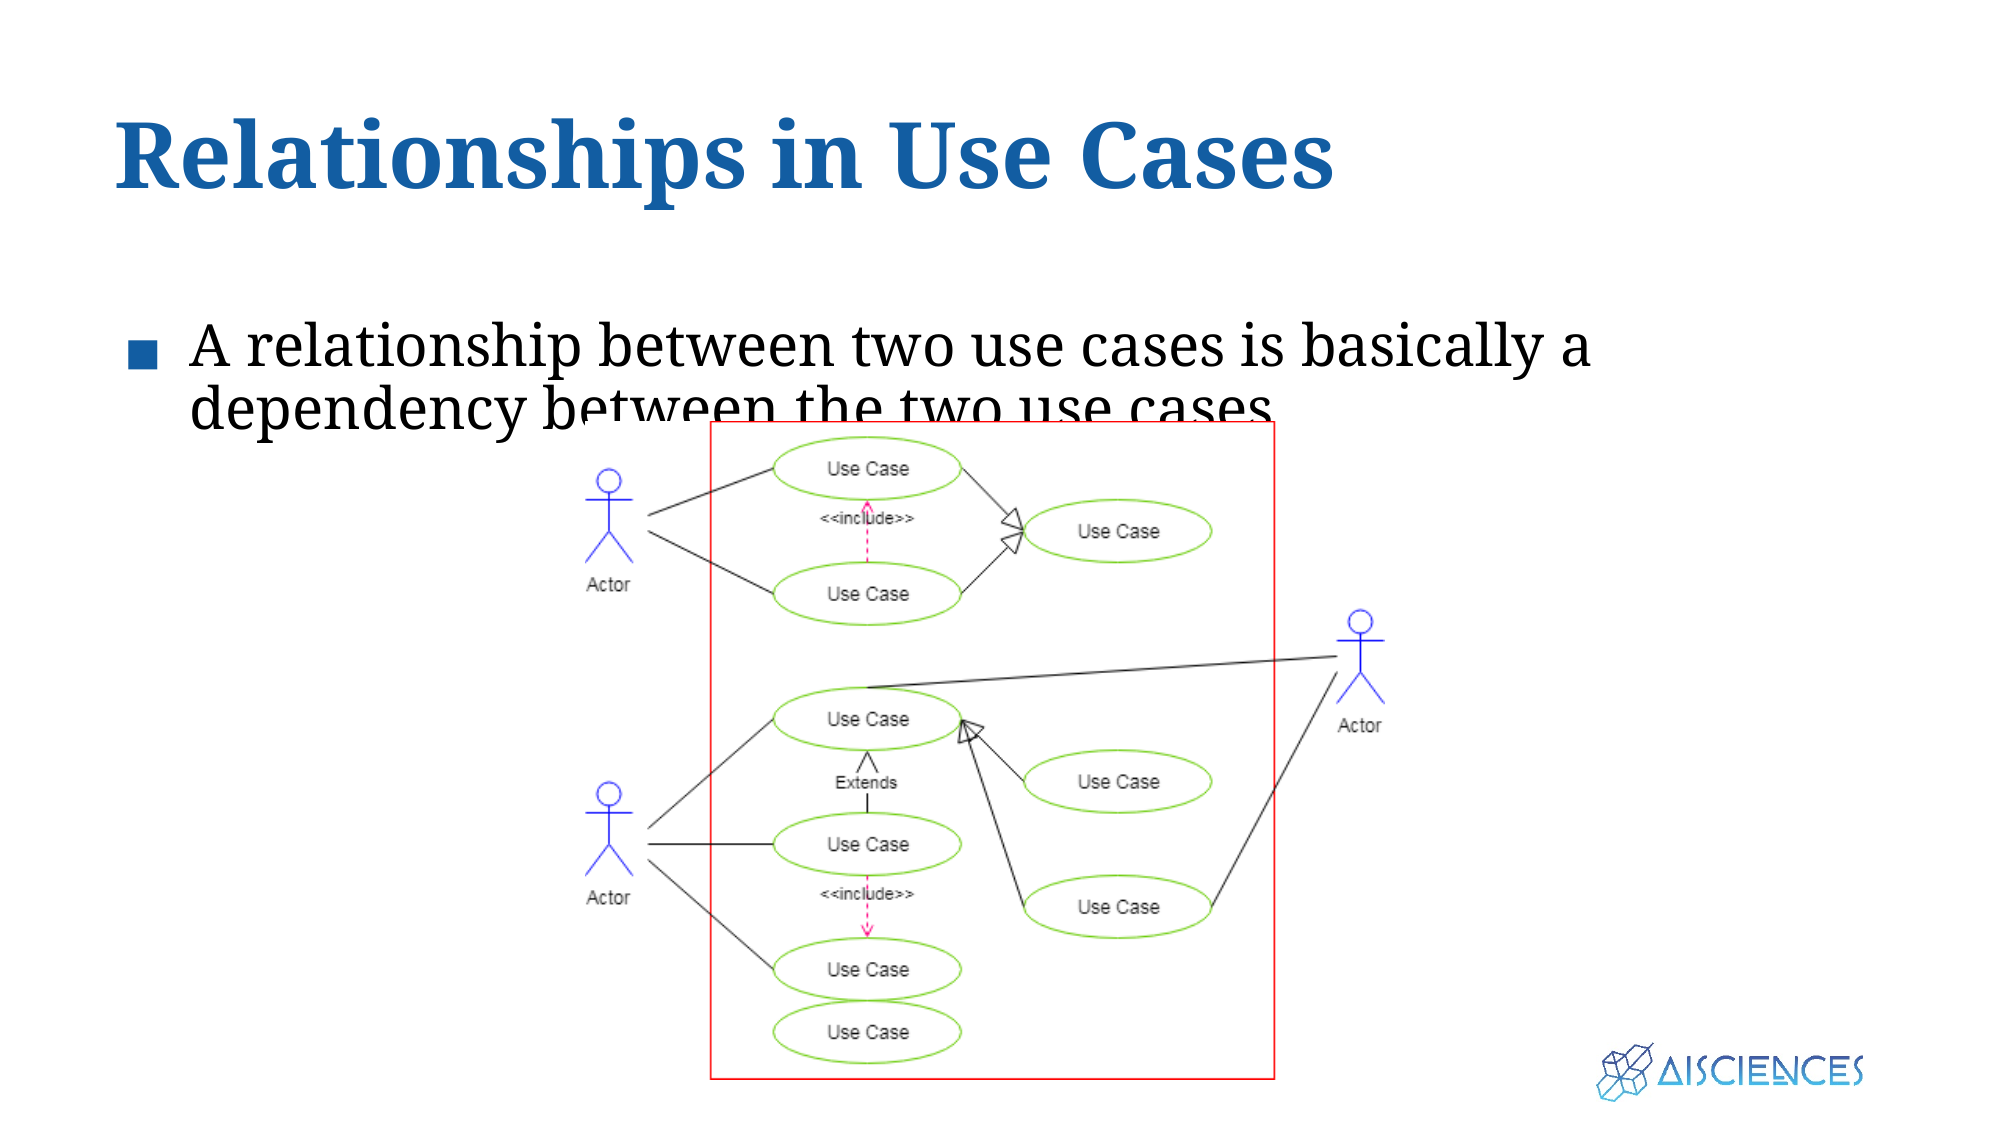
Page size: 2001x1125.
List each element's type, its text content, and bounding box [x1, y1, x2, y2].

picture [585, 421, 1385, 1080]
picture [1596, 1059, 1863, 1102]
list A relationship between two use cases is basically a dependency between the two use cases. [99, 308, 1900, 1059]
title Relationships in Use Cases [99, 43, 1900, 274]
